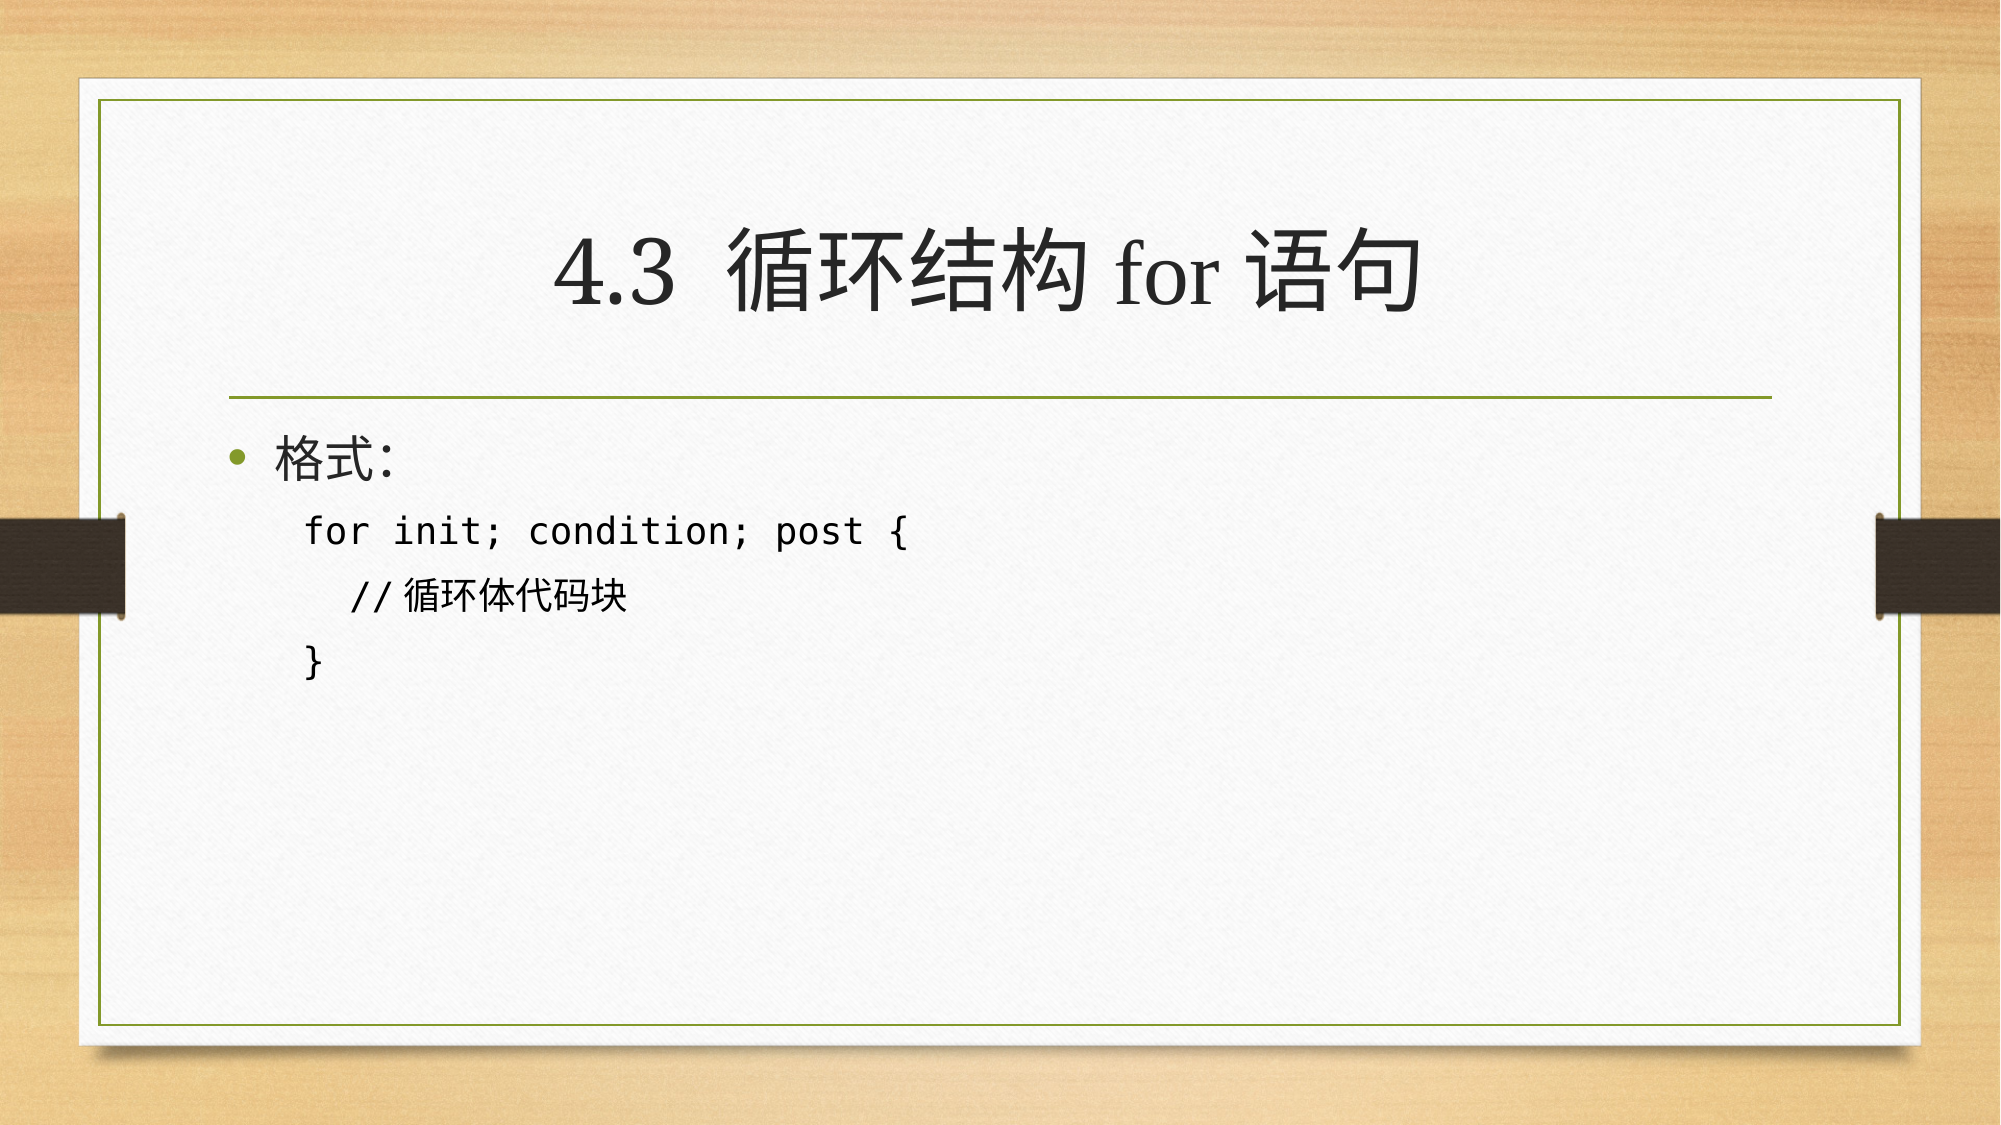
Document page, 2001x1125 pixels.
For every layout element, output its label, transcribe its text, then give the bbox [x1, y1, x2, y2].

title 4.3 循环结构for语句 [212, 161, 1788, 375]
list 格式： for init; condition; post { //循环体代码块 } [212, 419, 1788, 964]
picture [0, 0, 2001, 1125]
